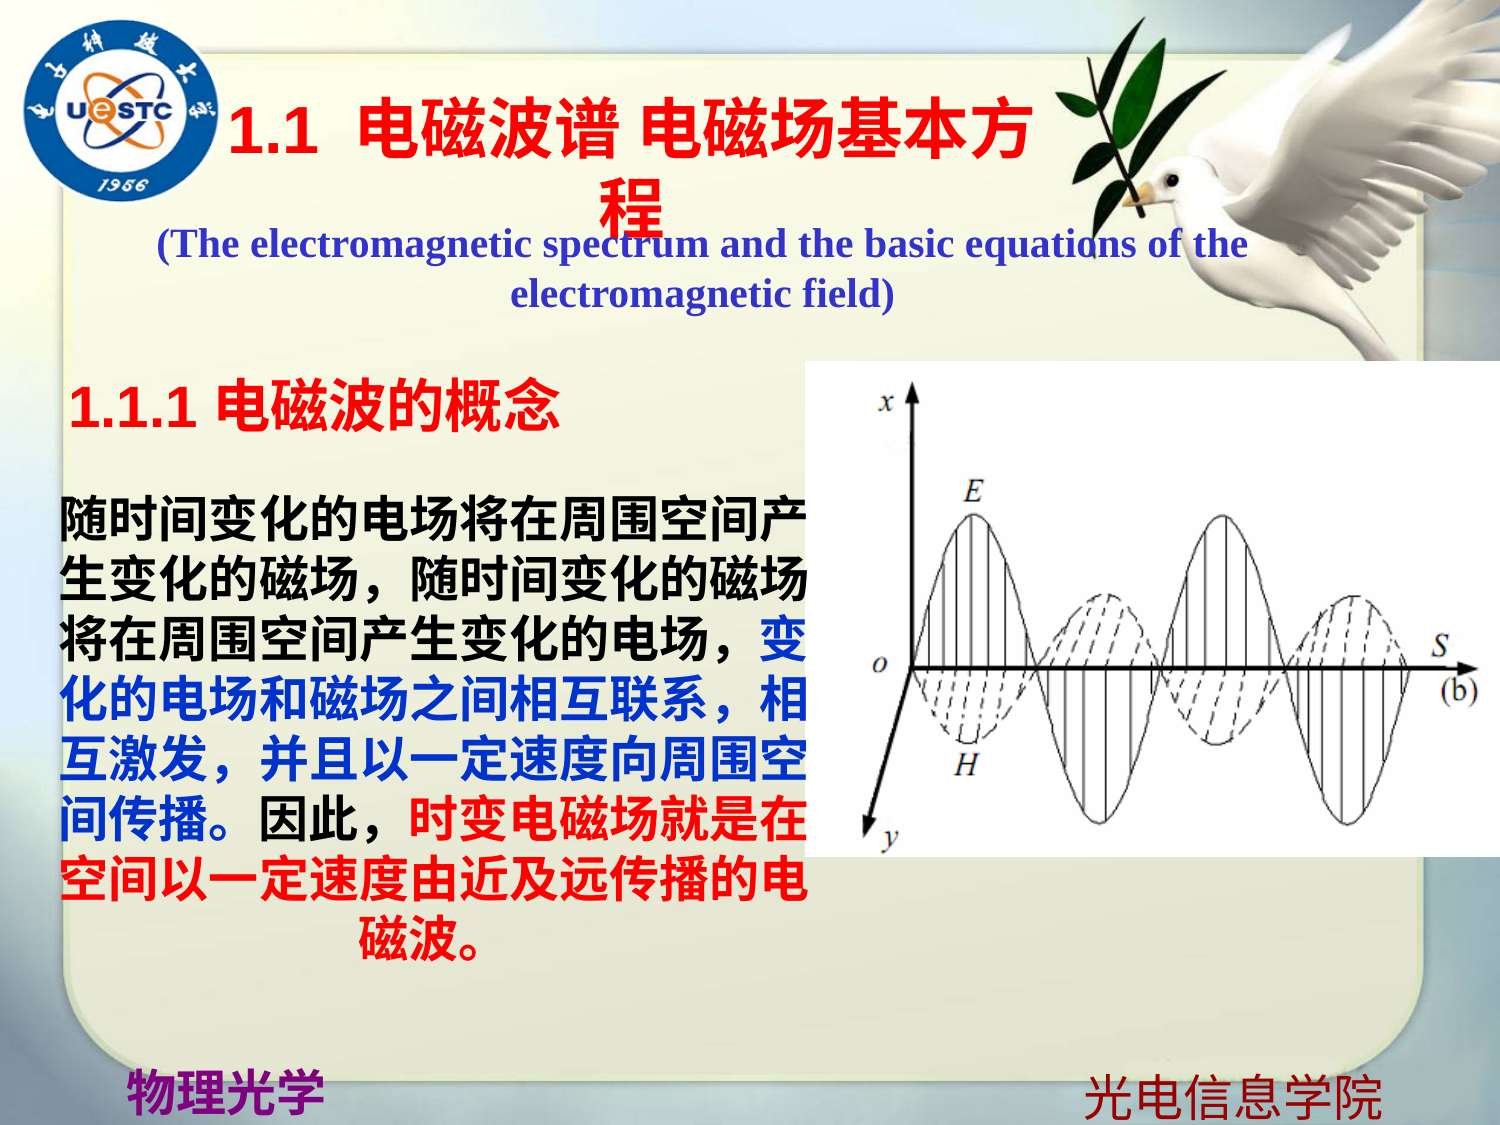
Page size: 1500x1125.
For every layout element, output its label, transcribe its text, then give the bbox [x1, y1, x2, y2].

text_box (The electromagnetic spectrum and the basic equations of the electromagnetic field) [0, 207, 1406, 323]
list 1.1.1电磁波的概念 [52, 361, 803, 479]
list 1.1.1电磁波的概念 [52, 865, 1428, 1059]
title 1.1 电磁波谱 电磁场基本方程 [182, 113, 1081, 207]
text_box 随时间变化的电场将在周围空间产生变化的磁场，随时间变化的磁场将在周围空间产生变化的电场，变化的电场和磁场之间相互联系，相互激发，并且以一定速度向周围空间传播。因此，时变电磁场就是在空间以一定速度由近及远传播的电磁波。 [41, 479, 827, 975]
picture [0, 0, 1500, 1125]
